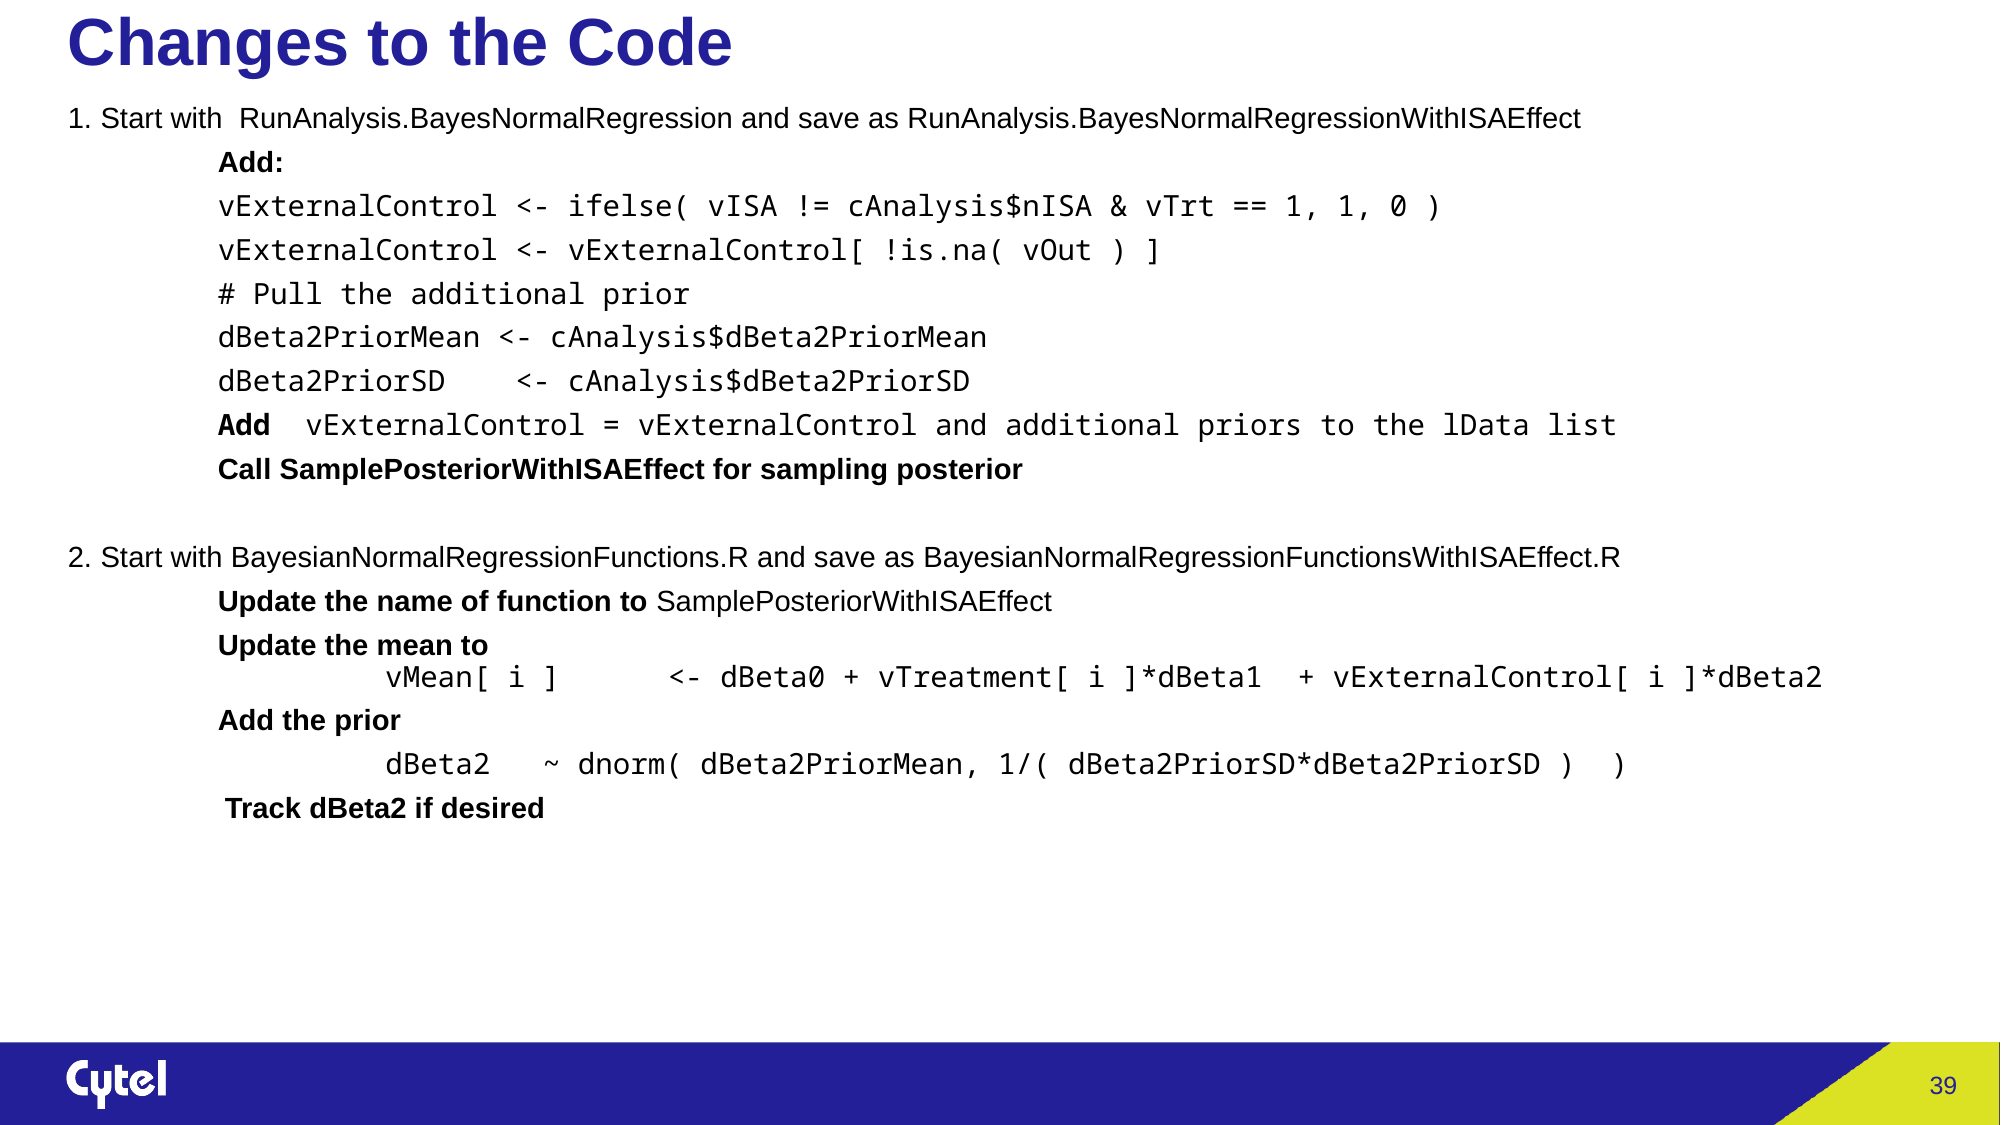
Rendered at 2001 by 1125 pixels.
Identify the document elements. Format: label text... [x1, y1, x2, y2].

list 1. Start with RunAnalysis.BayesNormalRegression and save as RunAnalysis.BayesNormalRegressionWithISAEffect Add: vExternalControl <- ifelse( vISA != cAnalysis$nISA & vTrt == 1, 1, 0 ) vExternalControl <- vExternalControl[ !is.na( vOut ) ] # Pull the additional prior dBeta2PriorMean <- cAnalysis$dBeta2PriorMean dBeta2PriorSD <- cAnalysis$dBeta2PriorSD Add vExternalControl = vExternalControl and additional priors to the lData list Call SamplePosteriorWithISAEffect for sampling posterior 2. Start with BayesianNormalRegressionFunctions.R and save as BayesianNormalRegressionFunctionsWithISAEffect.R Update the name of function to SamplePosteriorWithISAEffect Update the mean to vMean[ i ] <- dBeta0 + vTreatment[ i ]*dBeta1 + vExternalControl[ i ]*dBeta2 Add the prior dBeta2 ~ dnorm( dBeta2PriorMean, 1/( dBeta2PriorSD*dBeta2PriorSD ) ) Track dBeta2 if desired [52, 95, 1986, 894]
slide_number 39 [1522, 1054, 1973, 1115]
picture [66, 1060, 166, 1109]
picture [1767, 1042, 2000, 1125]
title Changes to the Code [52, 0, 1778, 95]
